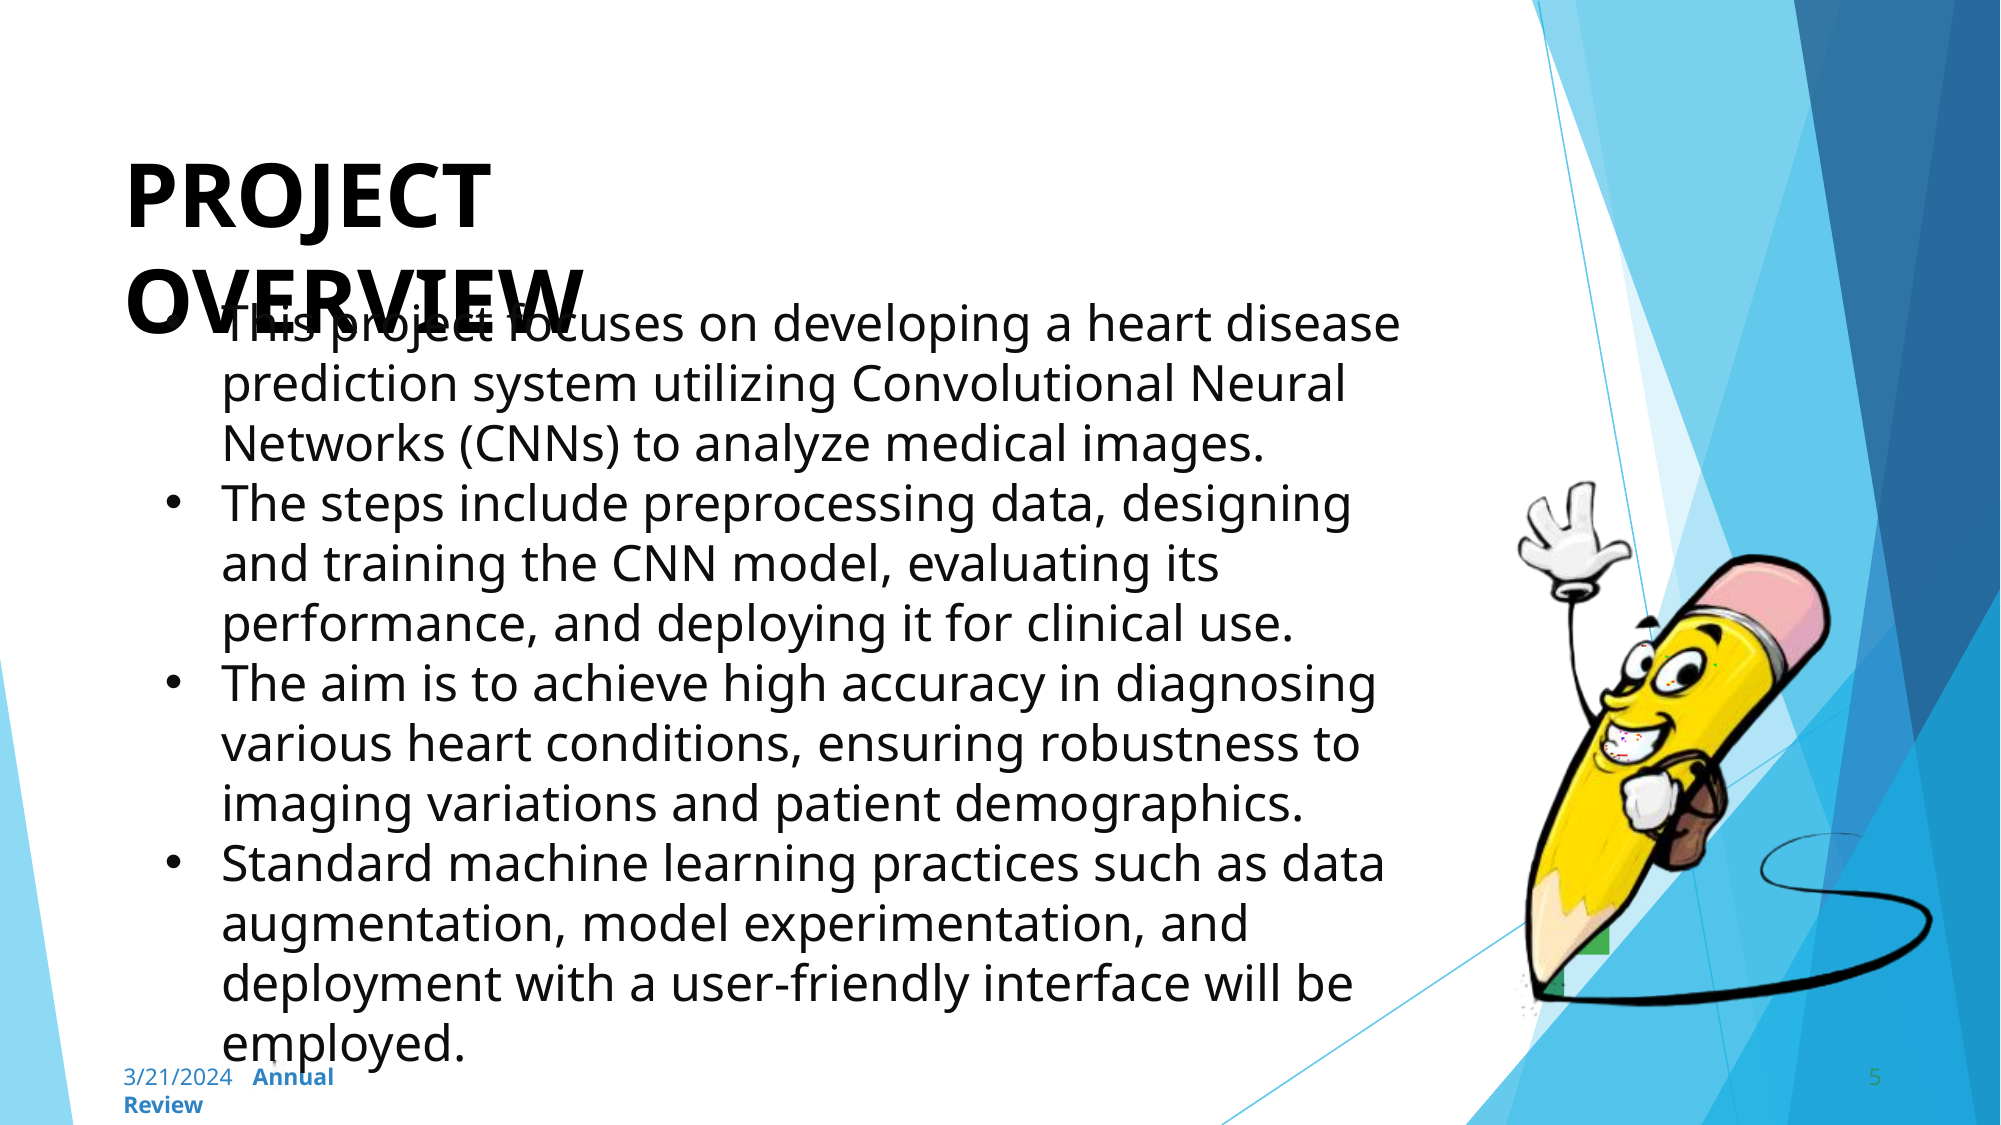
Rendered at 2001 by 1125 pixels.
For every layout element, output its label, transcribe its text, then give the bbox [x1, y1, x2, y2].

text_box This project focuses on developing a heart disease prediction system utilizing Convolutional Neural Networks (CNNs) to analyze medical images. The steps include preprocessing data, designing and training the CNN model, evaluating its performance, and deploying it for clinical use. The aim is to achieve high accuracy in diagnosing various heart conditions, ensuring robustness to imaging variations and patient demographics. Standard machine learning practices such as data augmentation, model experimentation, and deployment with a user-friendly interface will be employed. [149, 284, 1446, 1079]
slide_number 5 [1849, 1068, 1890, 1125]
text_box 3/21/2024 Annual Review [121, 1103, 417, 1118]
picture [110, 1060, 463, 1094]
title PROJECT OVERVIEW [121, 136, 985, 352]
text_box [1420, 434, 2000, 1060]
